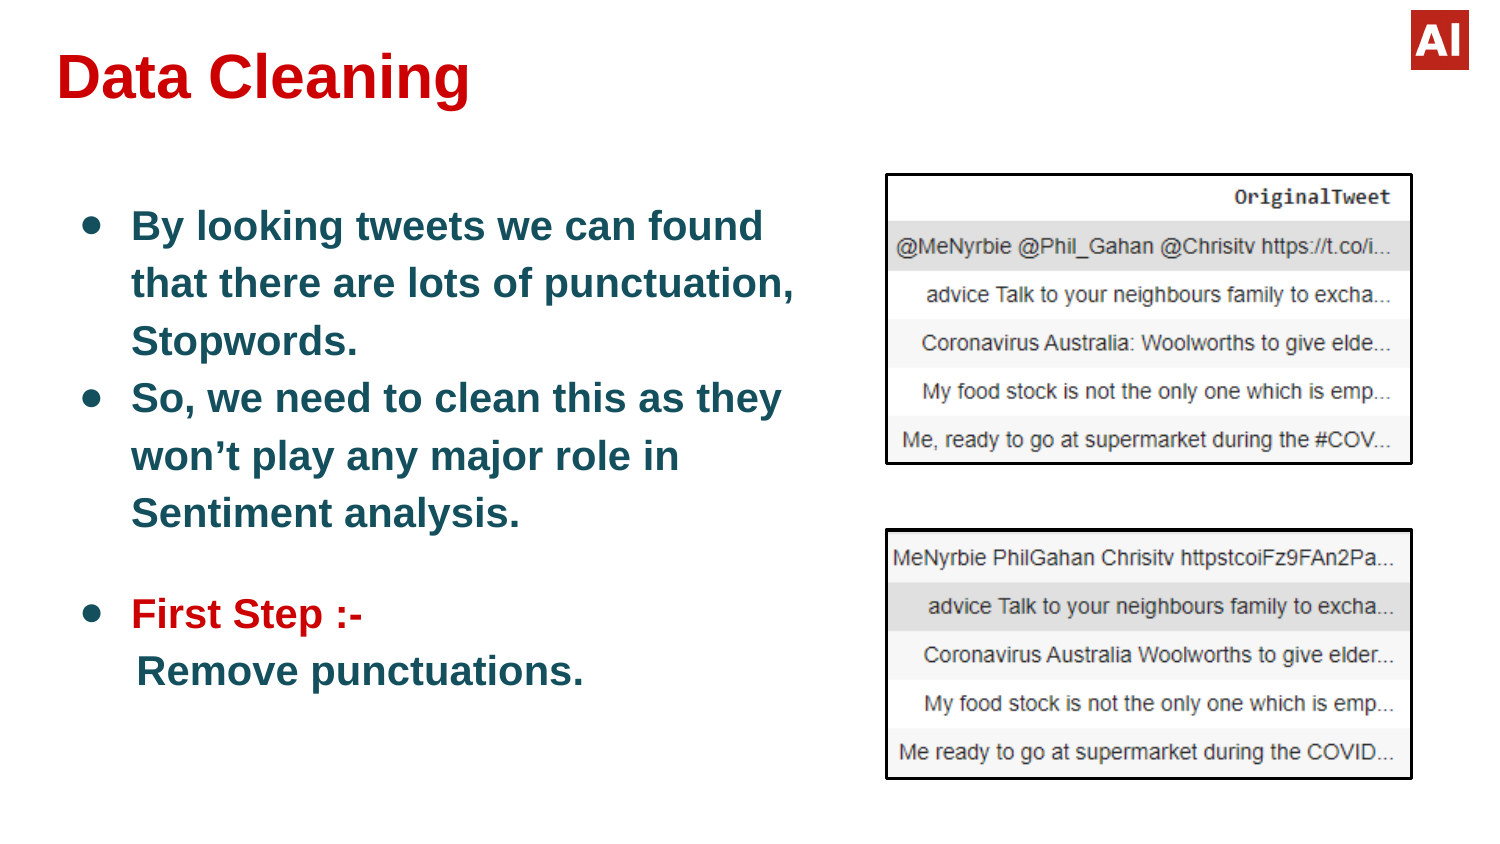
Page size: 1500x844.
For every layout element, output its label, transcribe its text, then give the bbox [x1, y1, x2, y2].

text_box By looking tweets we can found that there are lots of punctuation, Stopwords. So, we need to clean this as they won’t play any major role in Sentiment analysis. [41, 176, 838, 532]
picture [887, 175, 1410, 463]
text_box First Step :- Remove punctuations. [41, 563, 750, 745]
picture [1459, 10, 1469, 70]
text_box Data Cleaning [41, 0, 1459, 148]
picture [887, 531, 1410, 777]
